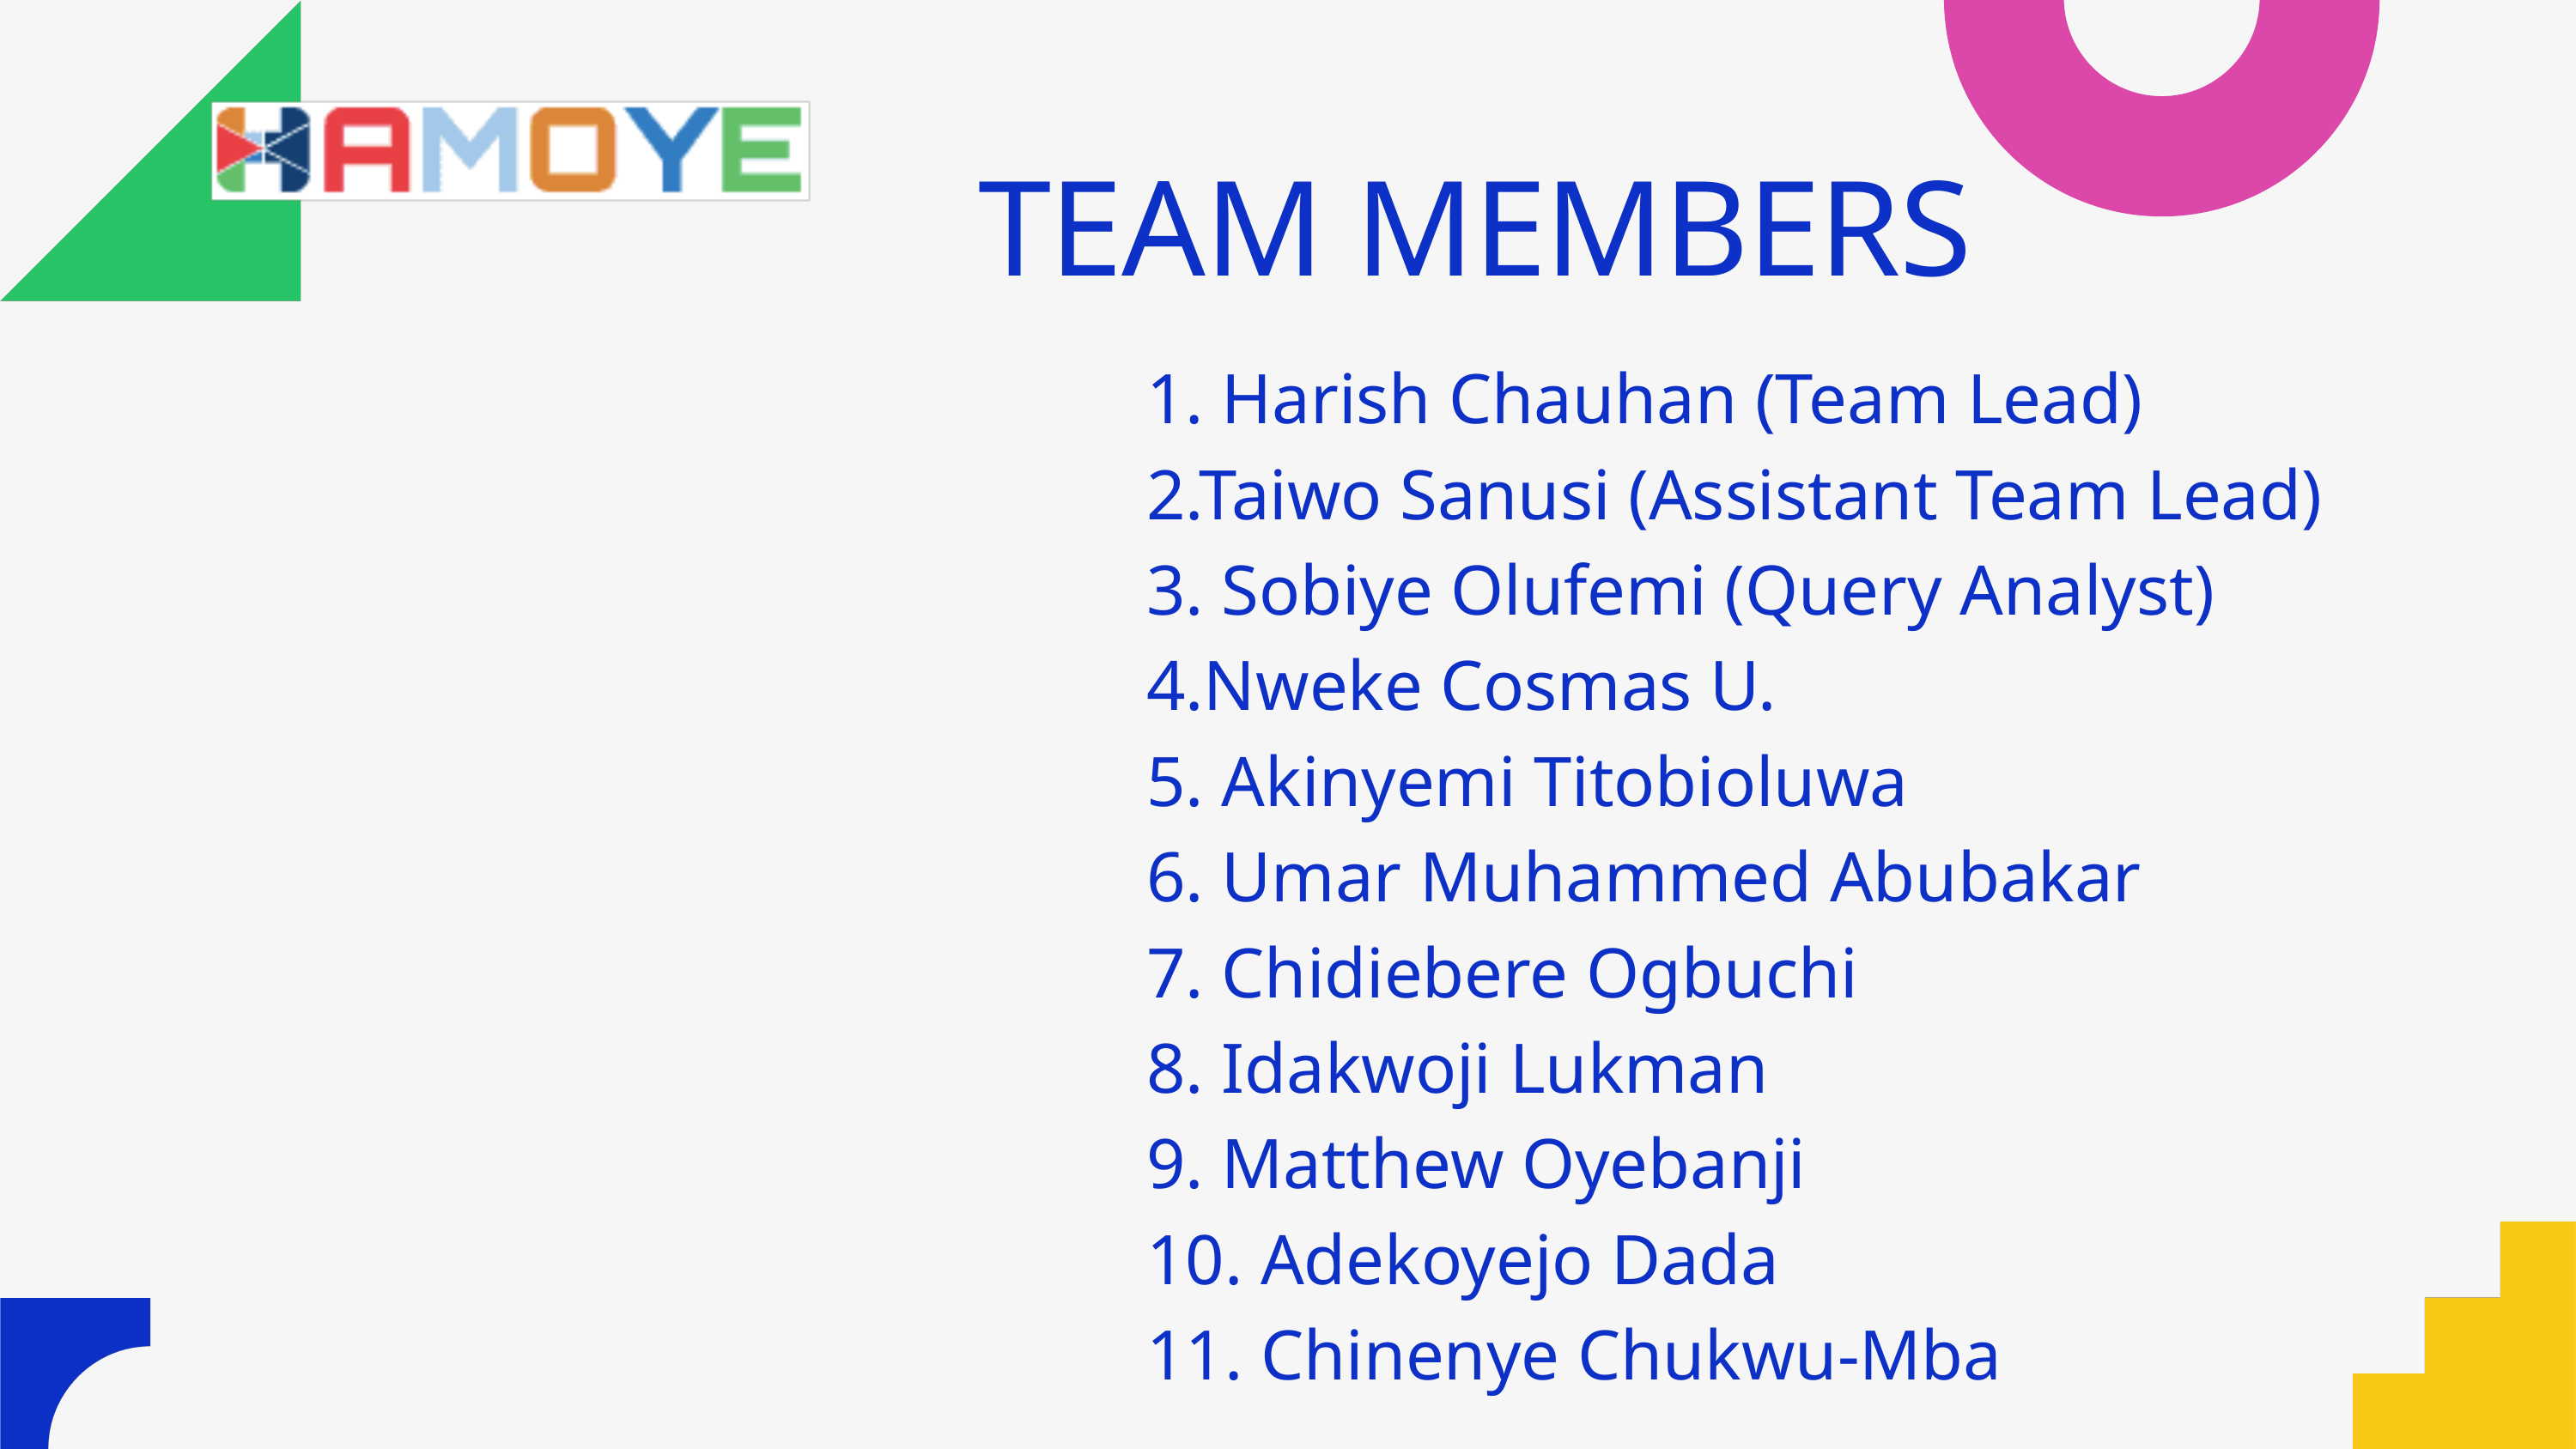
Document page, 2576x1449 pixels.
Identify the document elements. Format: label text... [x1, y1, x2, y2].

text_box [2353, 1222, 2576, 1449]
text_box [1943, 0, 2380, 217]
text_box 1. Harish Chauhan (Team Lead) 2.Taiwo Sanusi (Assistant Team Lead) 3. Sobiye Olufemi (Query Analyst) 4.Nweke Cosmas U. 5. Akinyemi Titobioluwa 6. Umar Muhammed Abubakar 7. Chidiebere Ogbuchi 8. Idakwoji Lukman 9. Matthew Oyebanji 10. Adekoyejo Dada 11. Chinenye Chukwu-Mba [1146, 342, 2464, 1394]
text_box [0, 0, 150, 301]
text_box [150, 0, 872, 512]
text_box TEAM MEMBERS [872, 170, 2321, 303]
text_box [0, 1298, 151, 1449]
